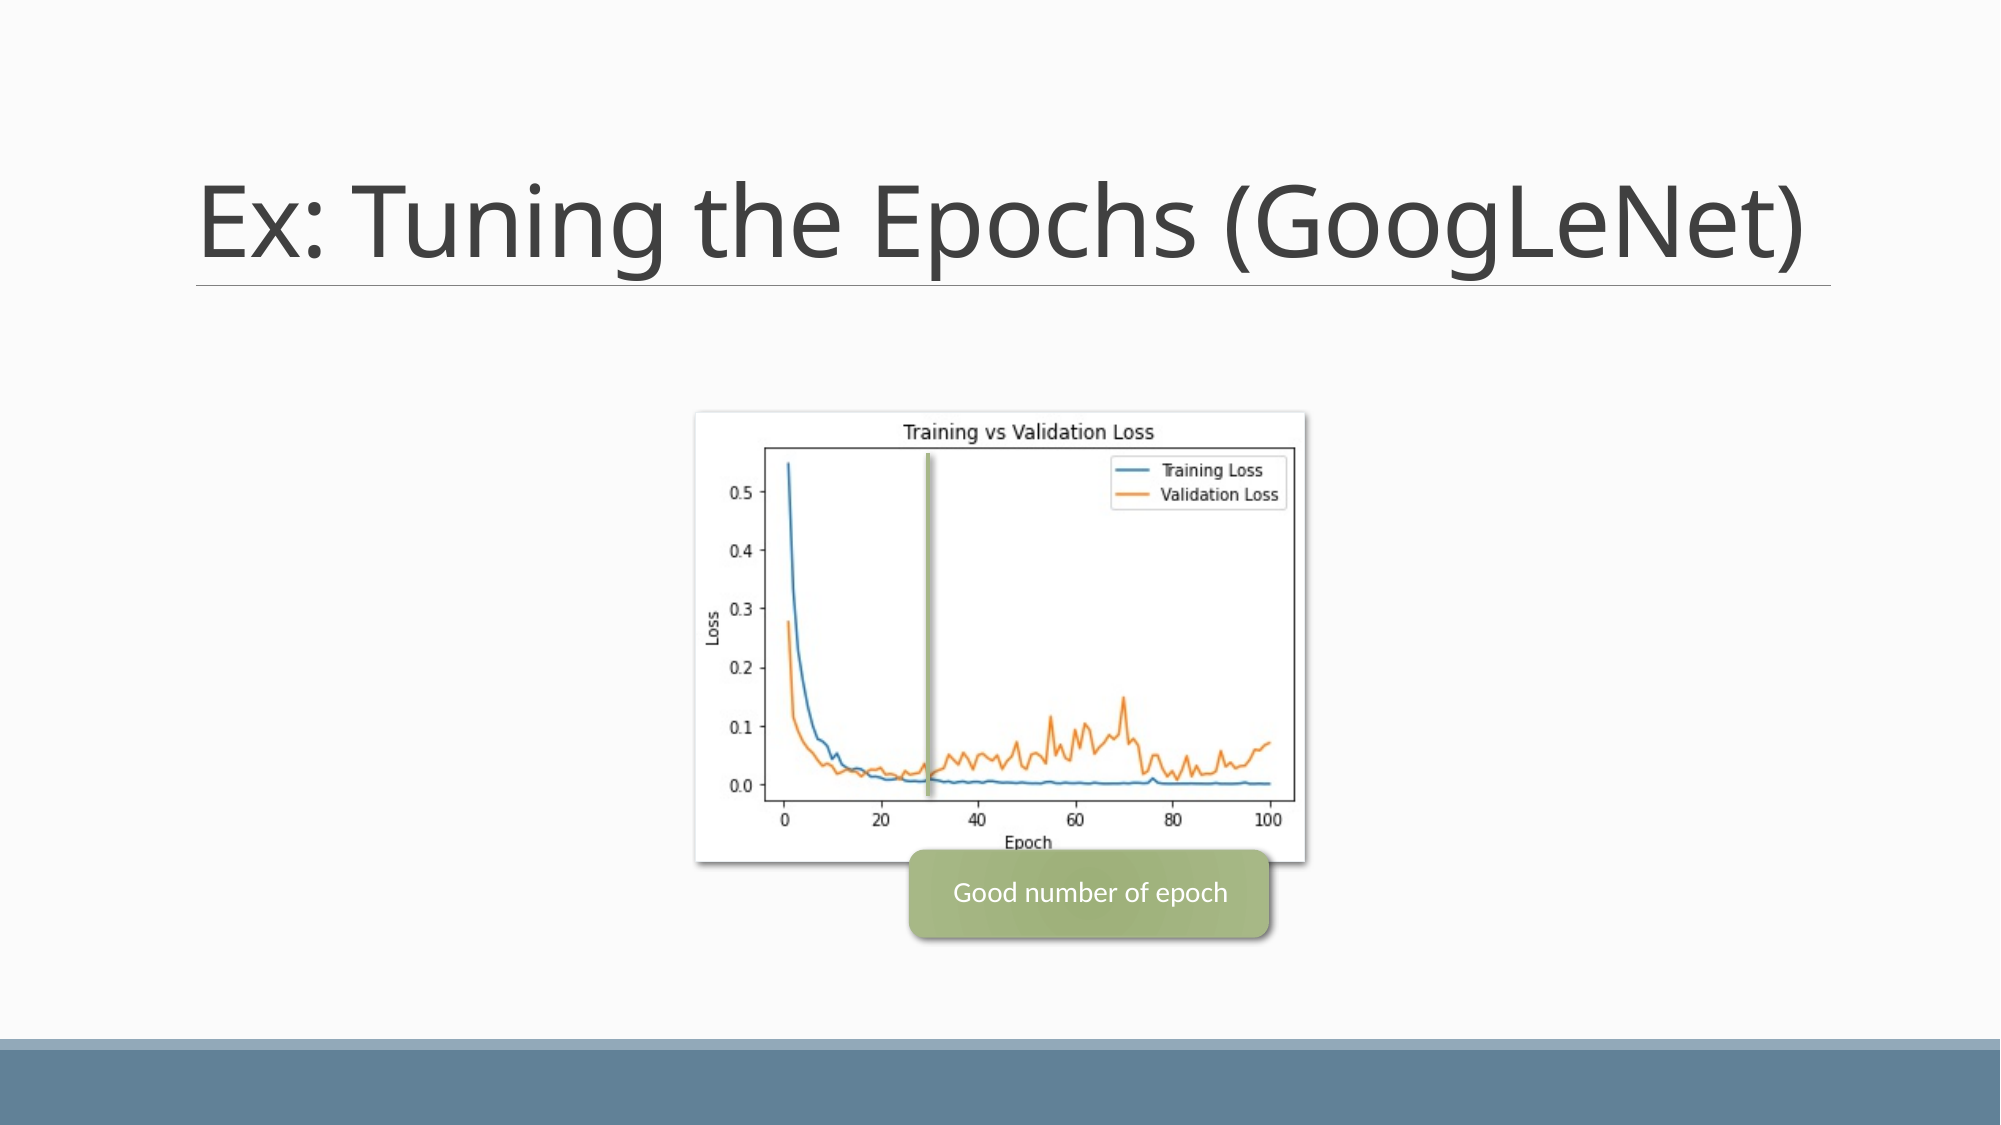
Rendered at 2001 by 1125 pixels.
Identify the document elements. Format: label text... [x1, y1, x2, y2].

title Ex: Tuning the Epochs (GoogLeNet) [180, 47, 1830, 285]
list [320, 402, 1680, 947]
